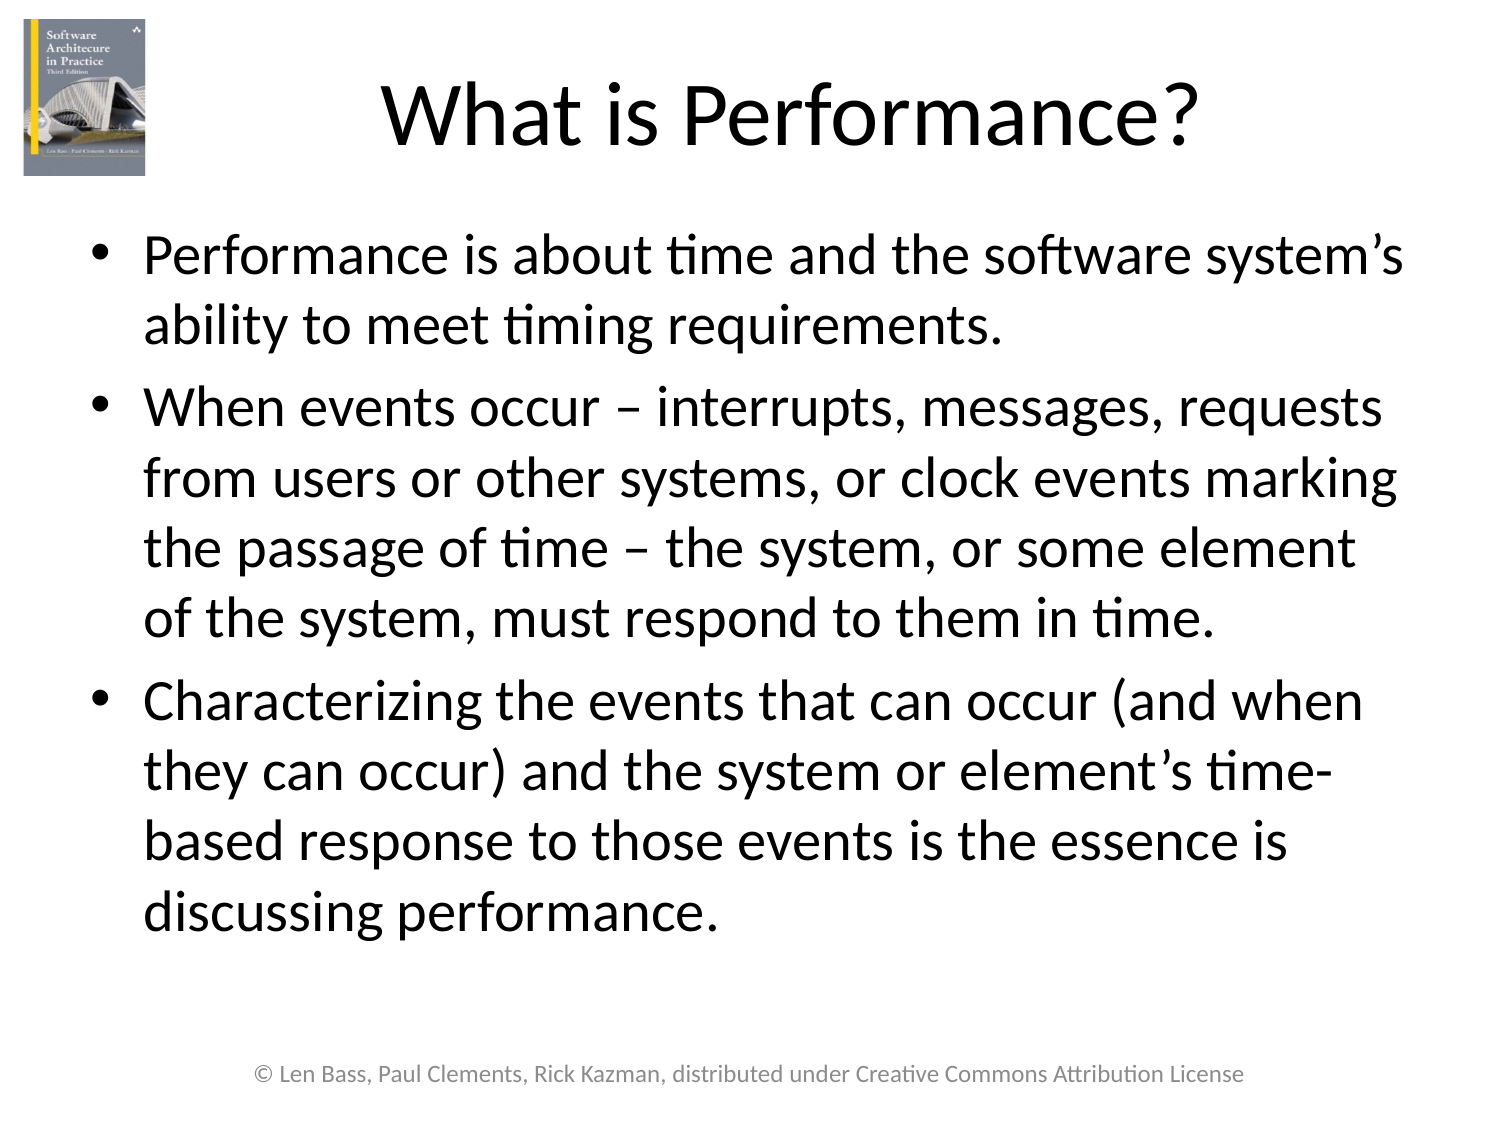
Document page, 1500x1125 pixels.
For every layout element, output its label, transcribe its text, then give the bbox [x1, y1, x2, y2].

picture [5, 19, 163, 176]
footer © Len Bass, Paul Clements, Rick Kazman, distributed under Creative Commons Attribution License [230, 1042, 1270, 1103]
list Performance is about time and the software system’s ability to meet timing requirements. When events occur – interrupts, messages, requests from users or other systems, or clock events marking the passage of time – the system, or some element of the system, must respond to them in time. Characterizing the events that can occur (and when they can occur) and the system or element’s time-based response to those events is the essence is discussing performance. [75, 208, 1425, 1005]
title What is Performance? [159, 45, 1425, 173]
